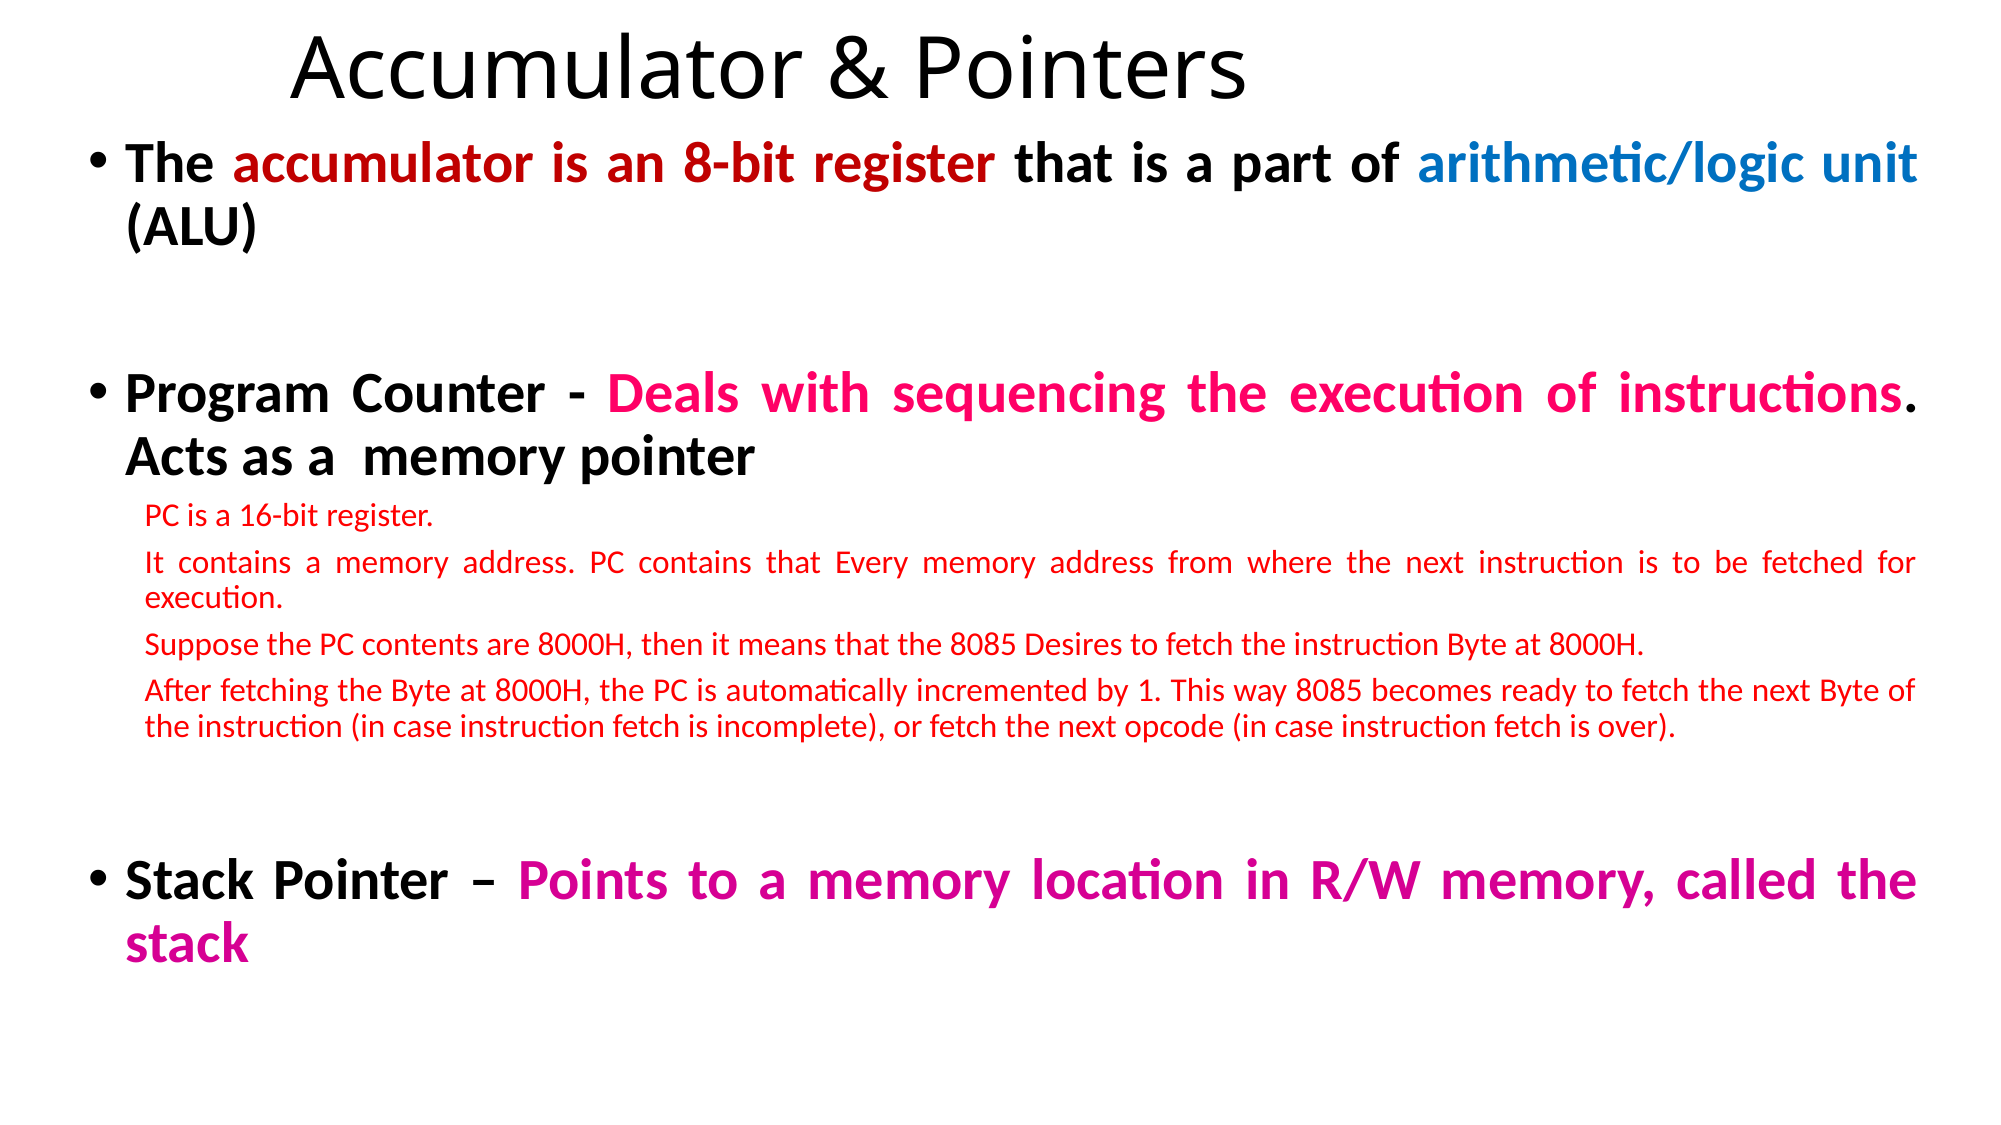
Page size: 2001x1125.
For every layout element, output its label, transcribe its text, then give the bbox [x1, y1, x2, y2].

list The accumulator is an 8-bit register that is a part of arithmetic/logic unit (ALU) Program Counter - Deals with sequencing the execution of instructions. Acts as a memory pointer PC is a 16-bit register. It contains a memory address. PC contains that Every memory address from where the next instruction is to be fetched for execution. Suppose the PC contents are 8000H, then it means that the 8085 Desires to fetch the instruction Byte at 8000H. After fetching the Byte at 8000H, the PC is automatically incremented by 1. This way 8085 becomes ready to fetch the next Byte of the instruction (in case instruction fetch is incomplete), or fetch the next opcode (in case instruction fetch is over). Stack Pointer – Points to a memory location in R/W memory, called the stack [73, 124, 1934, 1006]
title Accumulator & Pointers [275, 15, 1569, 124]
